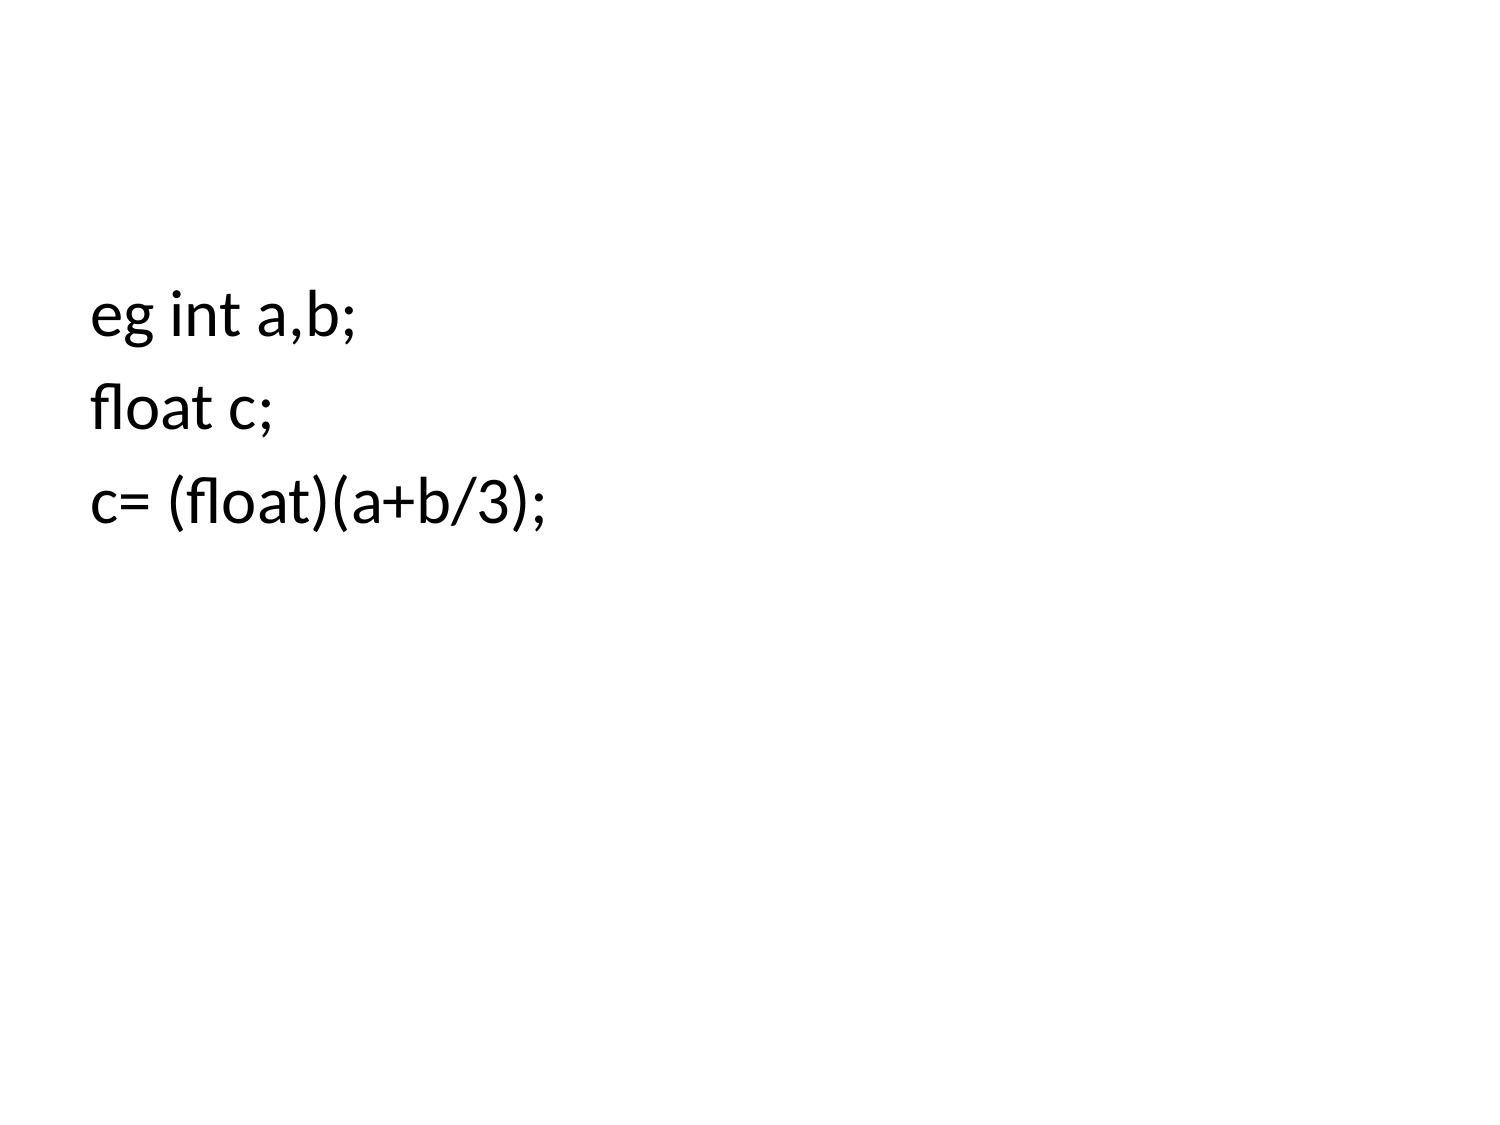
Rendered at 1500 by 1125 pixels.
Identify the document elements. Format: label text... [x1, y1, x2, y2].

list eg int a,b; float c; c= (float)(a+b/3); [75, 262, 1425, 1005]
